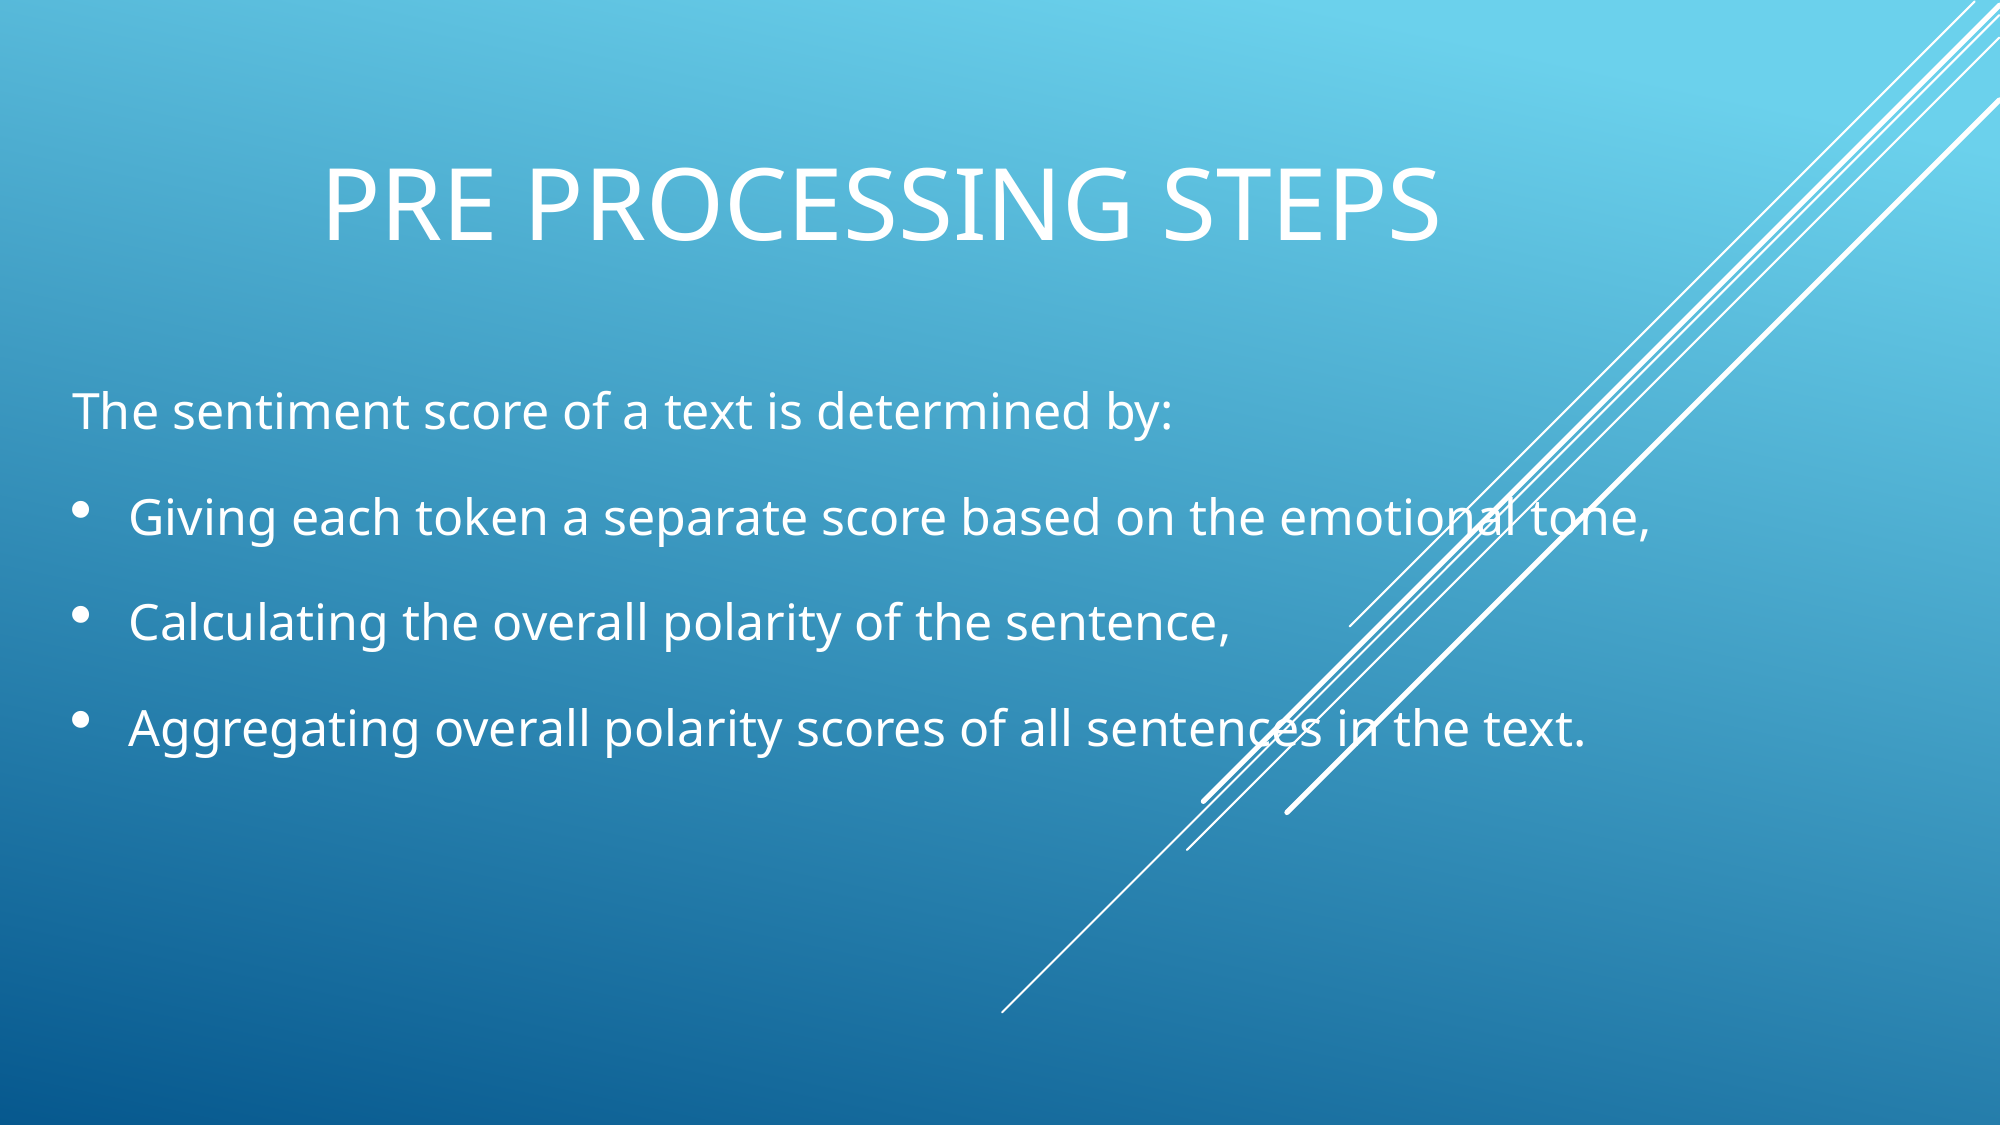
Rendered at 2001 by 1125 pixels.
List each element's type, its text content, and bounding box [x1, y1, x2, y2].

subtitle The sentiment score of a text is determined by: Giving each token a separate score based on the emotional tone, Calculating the overall polarity of the sentence, Aggregating overall polarity scores of all sentences in the text. [57, 363, 1884, 950]
title Pre processing steps [304, 19, 1618, 268]
